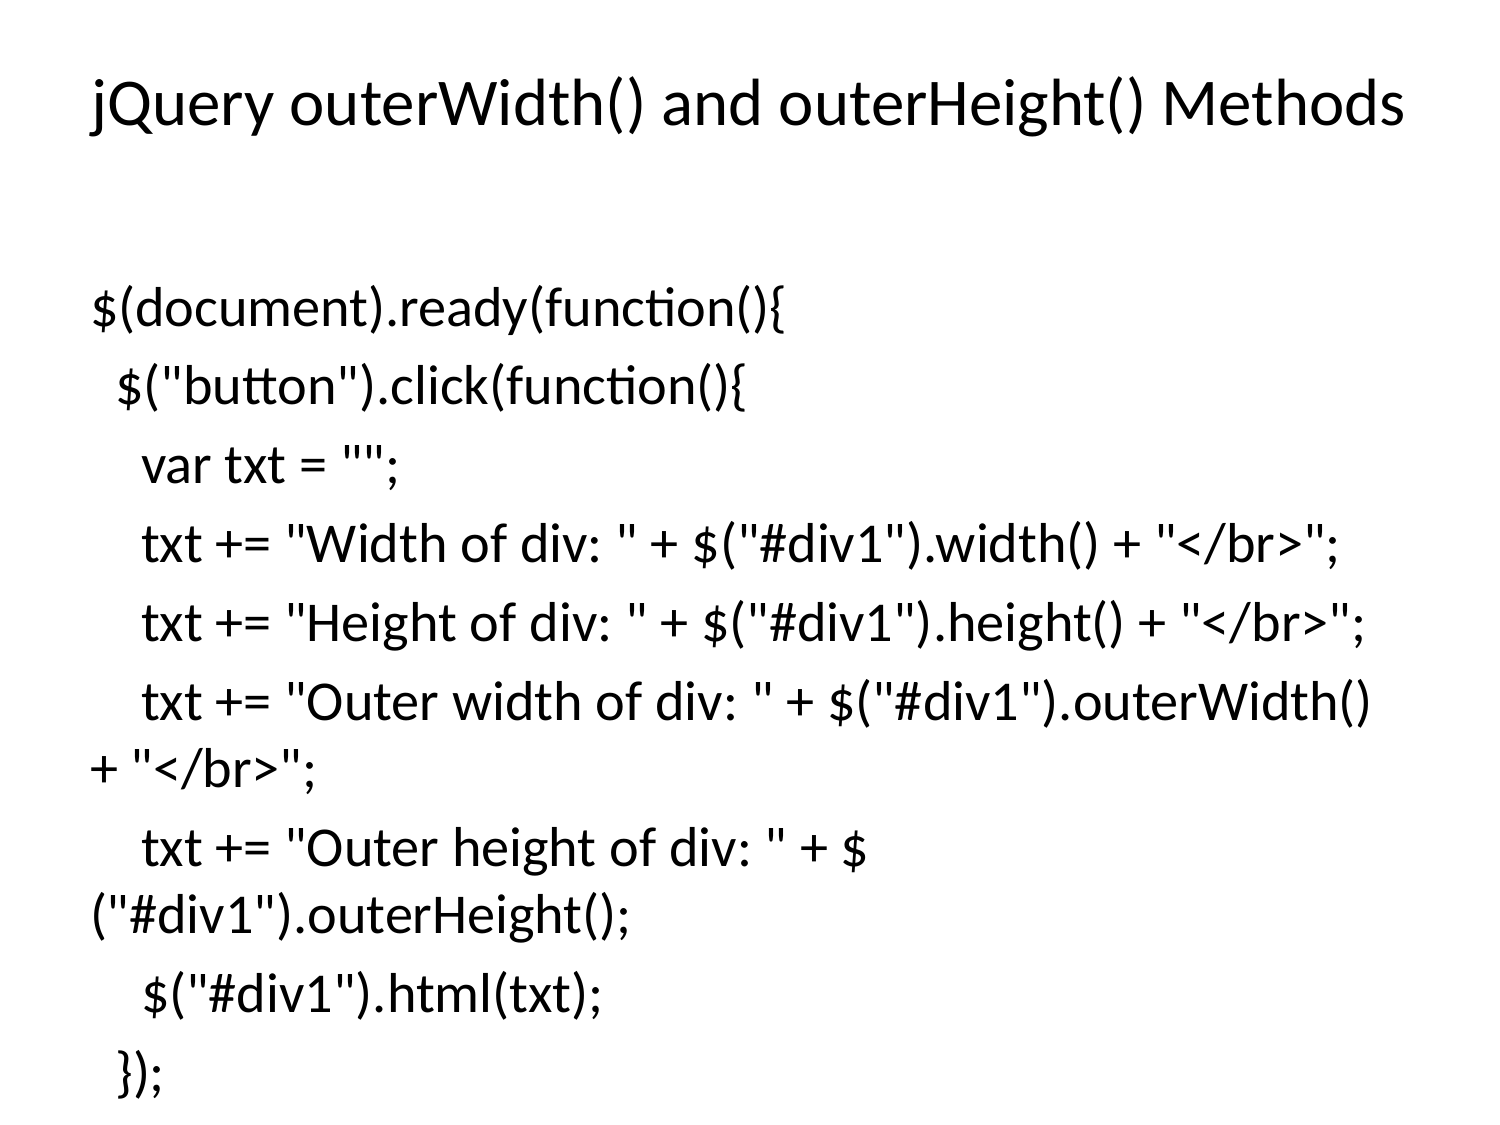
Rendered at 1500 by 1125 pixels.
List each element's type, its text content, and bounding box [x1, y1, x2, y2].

list $(document).ready(function(){ $("button").click(function(){ var txt = ""; txt += "Width of div: " + $("#div1").width() + "</br>"; txt += "Height of div: " + $("#div1").height() + "</br>"; txt += "Outer width of div: " + $("#div1").outerWidth() + "</br>"; txt += "Outer height of div: " + $("#div1").outerHeight(); $("#div1").html(txt); }); }); [75, 262, 1425, 1005]
title jQuery outerWidth() and outerHeight() Methods [75, 45, 1425, 233]
